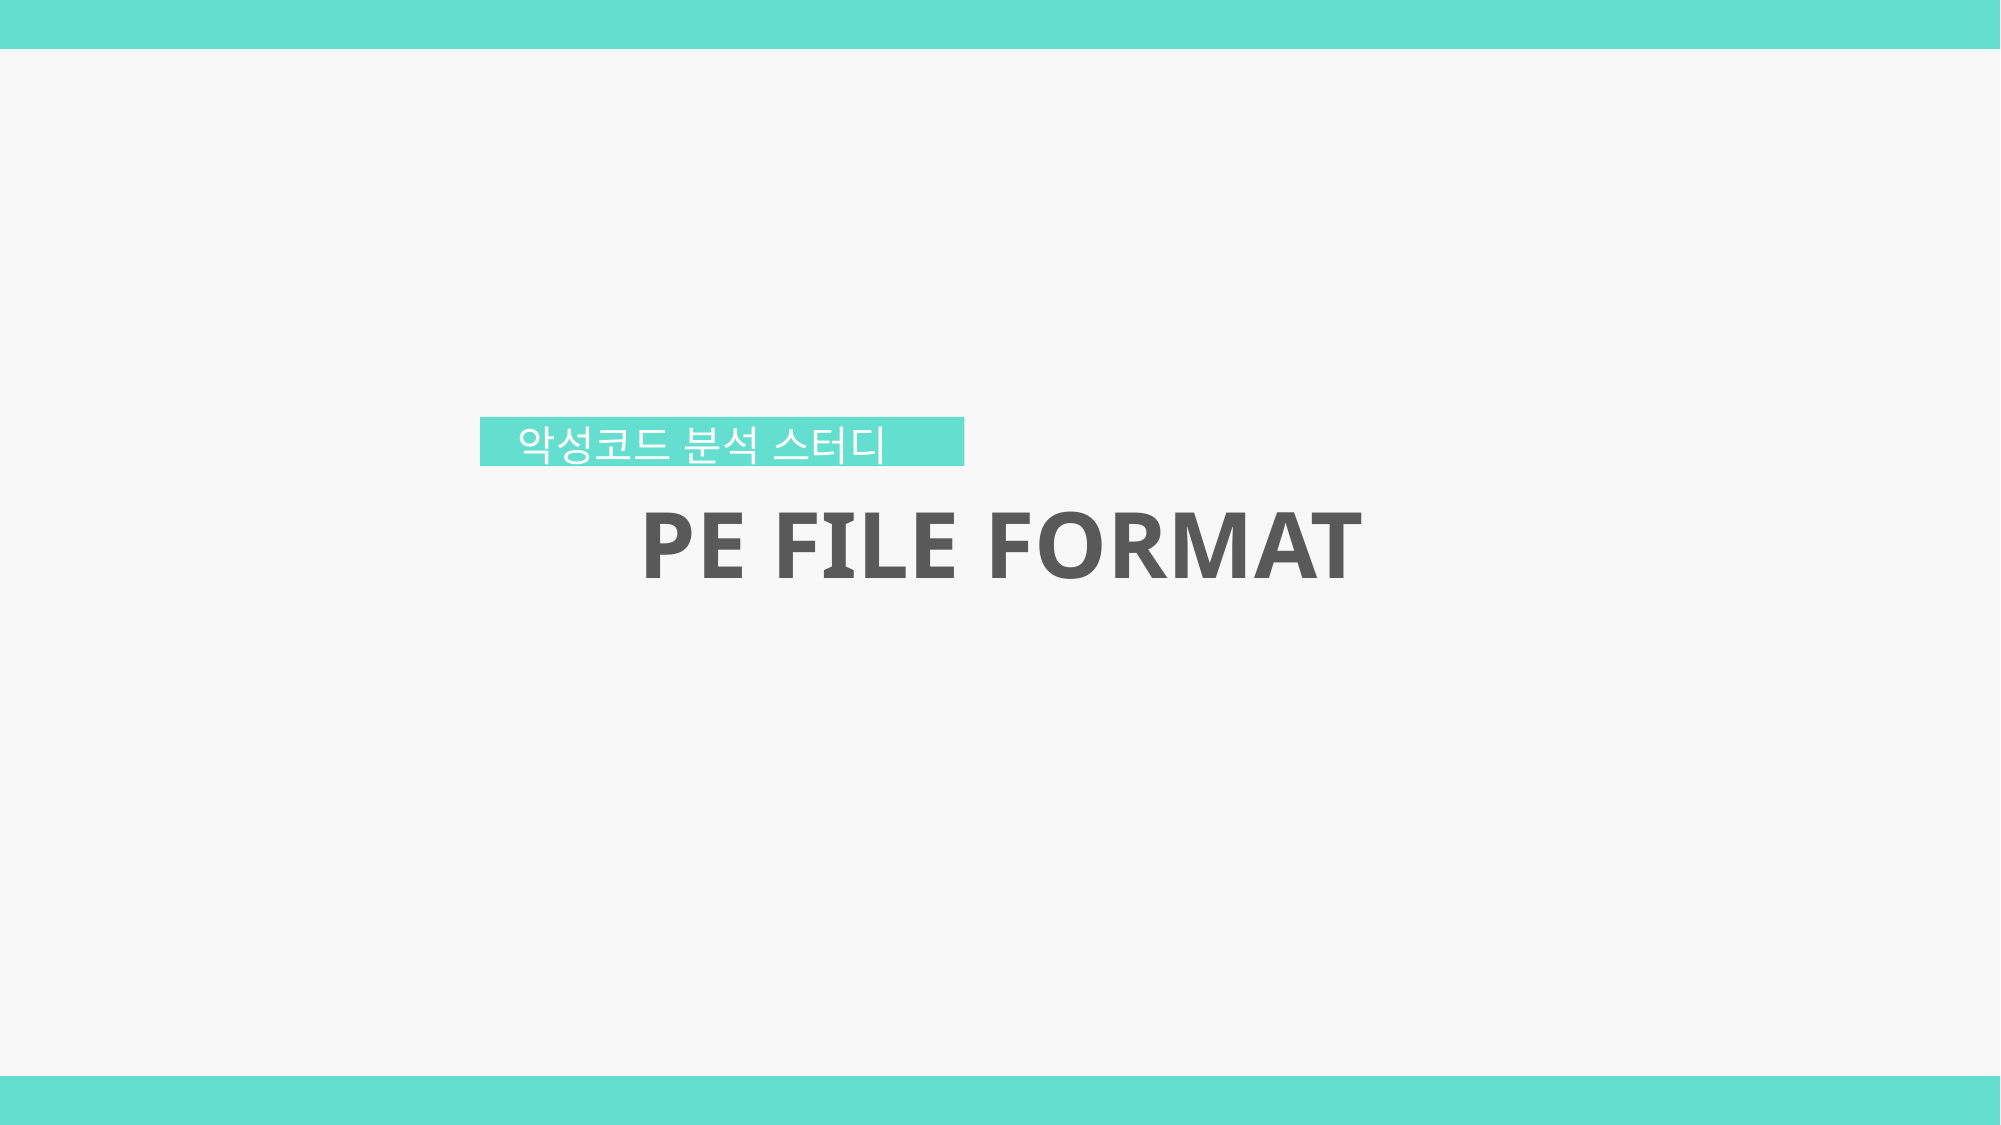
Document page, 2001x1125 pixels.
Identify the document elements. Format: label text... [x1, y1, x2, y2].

text_box 악성코드 분석 스터디 [503, 412, 1011, 477]
text_box PE FILE FORMAT [623, 479, 1380, 604]
text_box [0, 1075, 2000, 1125]
text_box [479, 416, 503, 467]
text_box [0, 0, 2000, 50]
